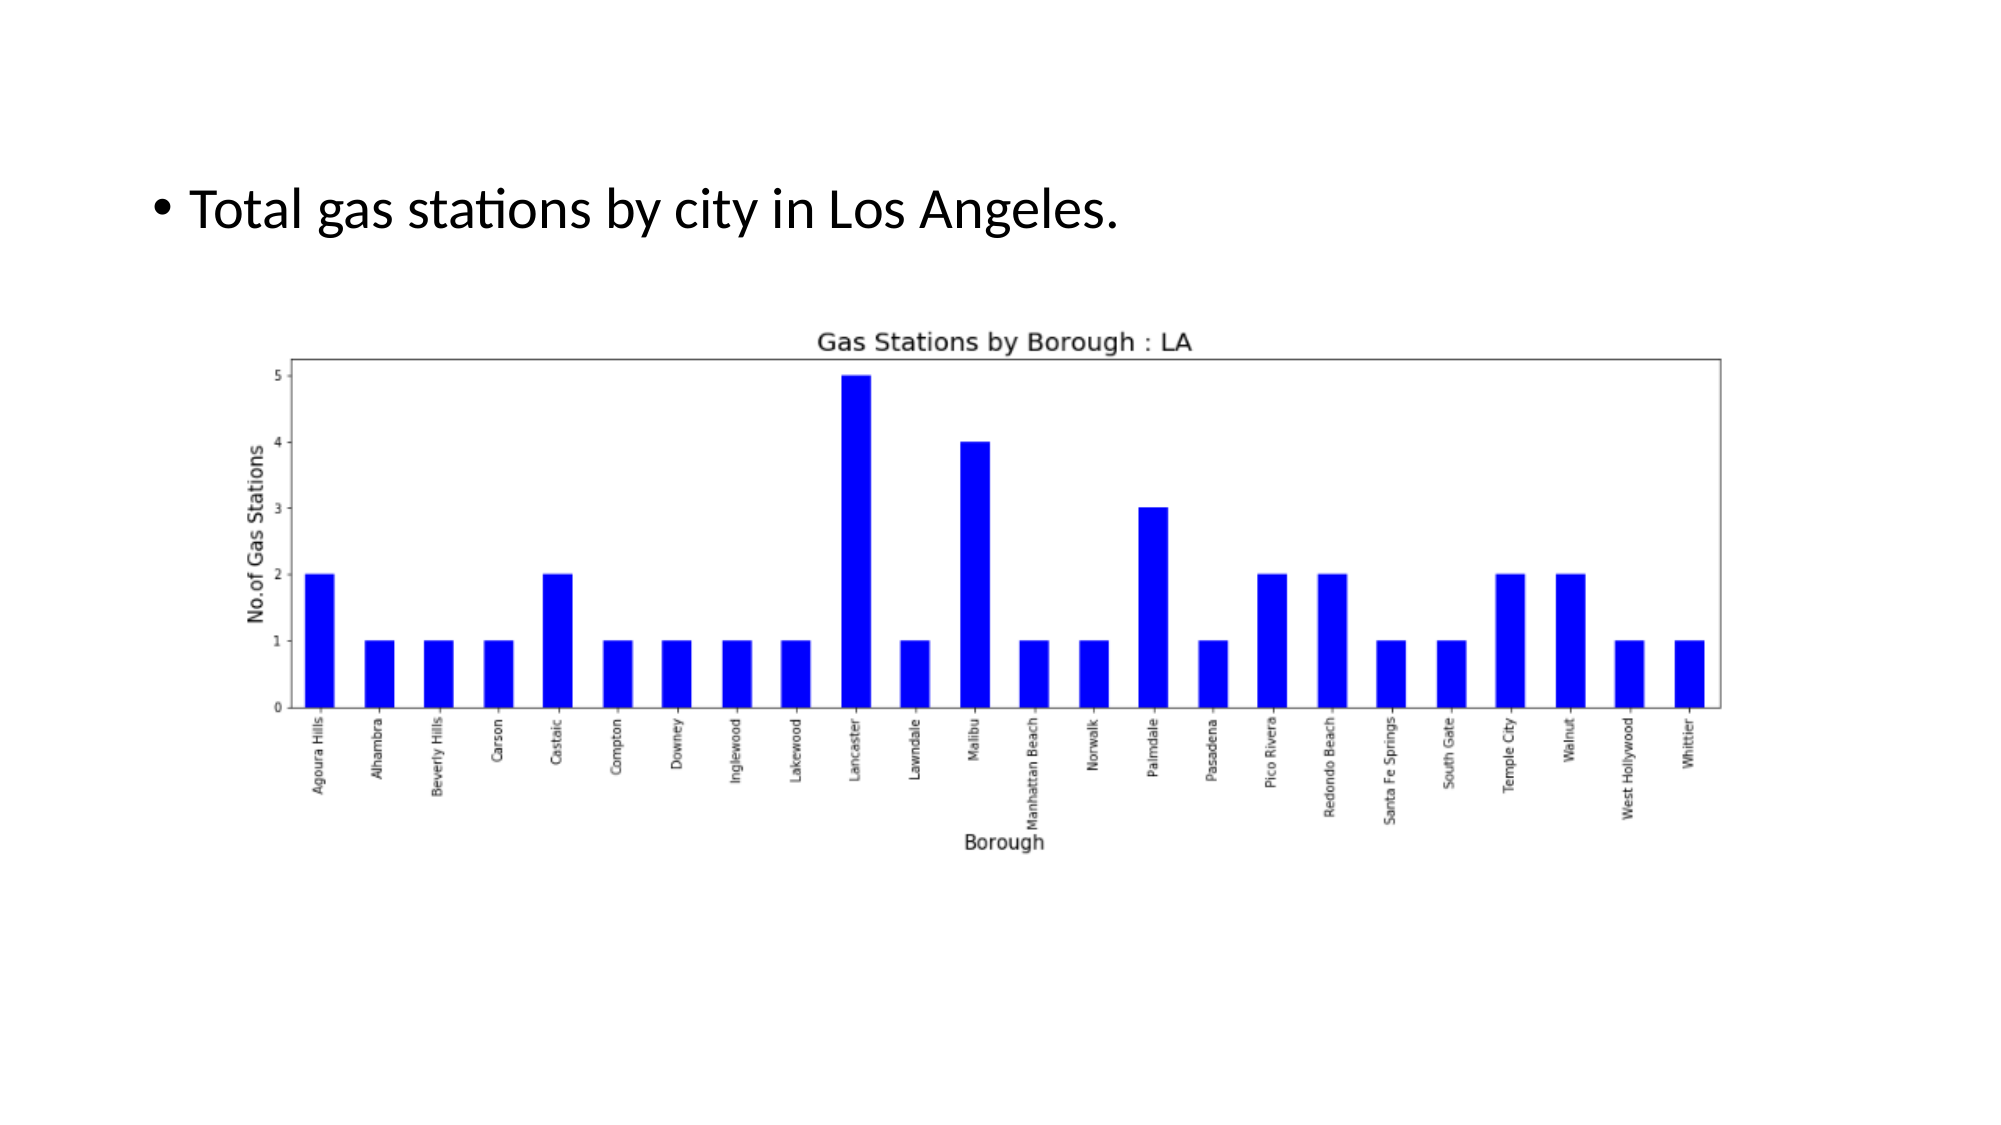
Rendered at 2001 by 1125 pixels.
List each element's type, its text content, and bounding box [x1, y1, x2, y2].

picture [232, 323, 1736, 861]
list Total gas stations by city in Los Angeles. [137, 171, 1863, 1014]
